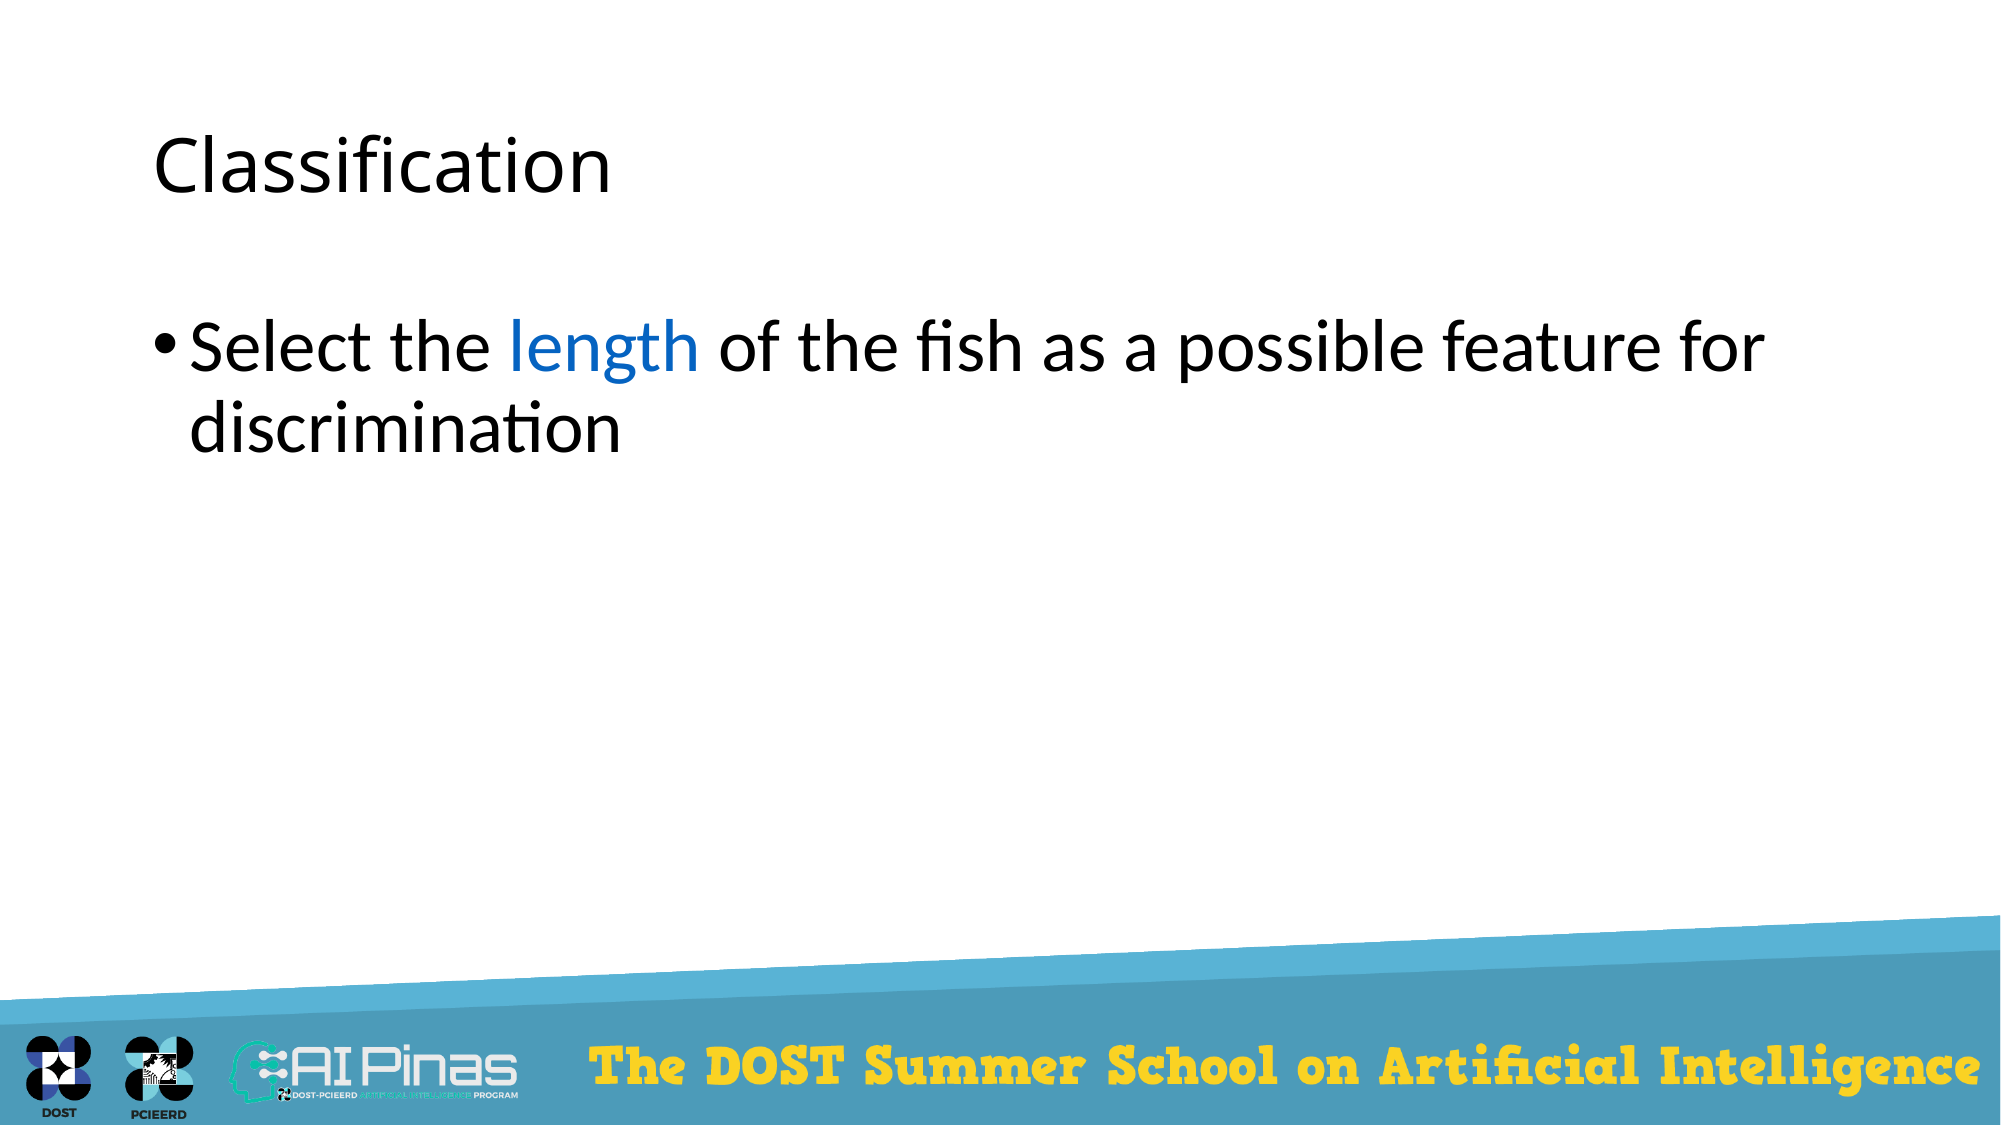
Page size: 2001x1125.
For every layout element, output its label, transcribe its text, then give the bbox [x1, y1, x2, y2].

list Select the length of the fish as a possible feature for discrimination [137, 299, 1863, 1014]
picture [0, 0, 2001, 1125]
title Classification [137, 59, 1863, 278]
